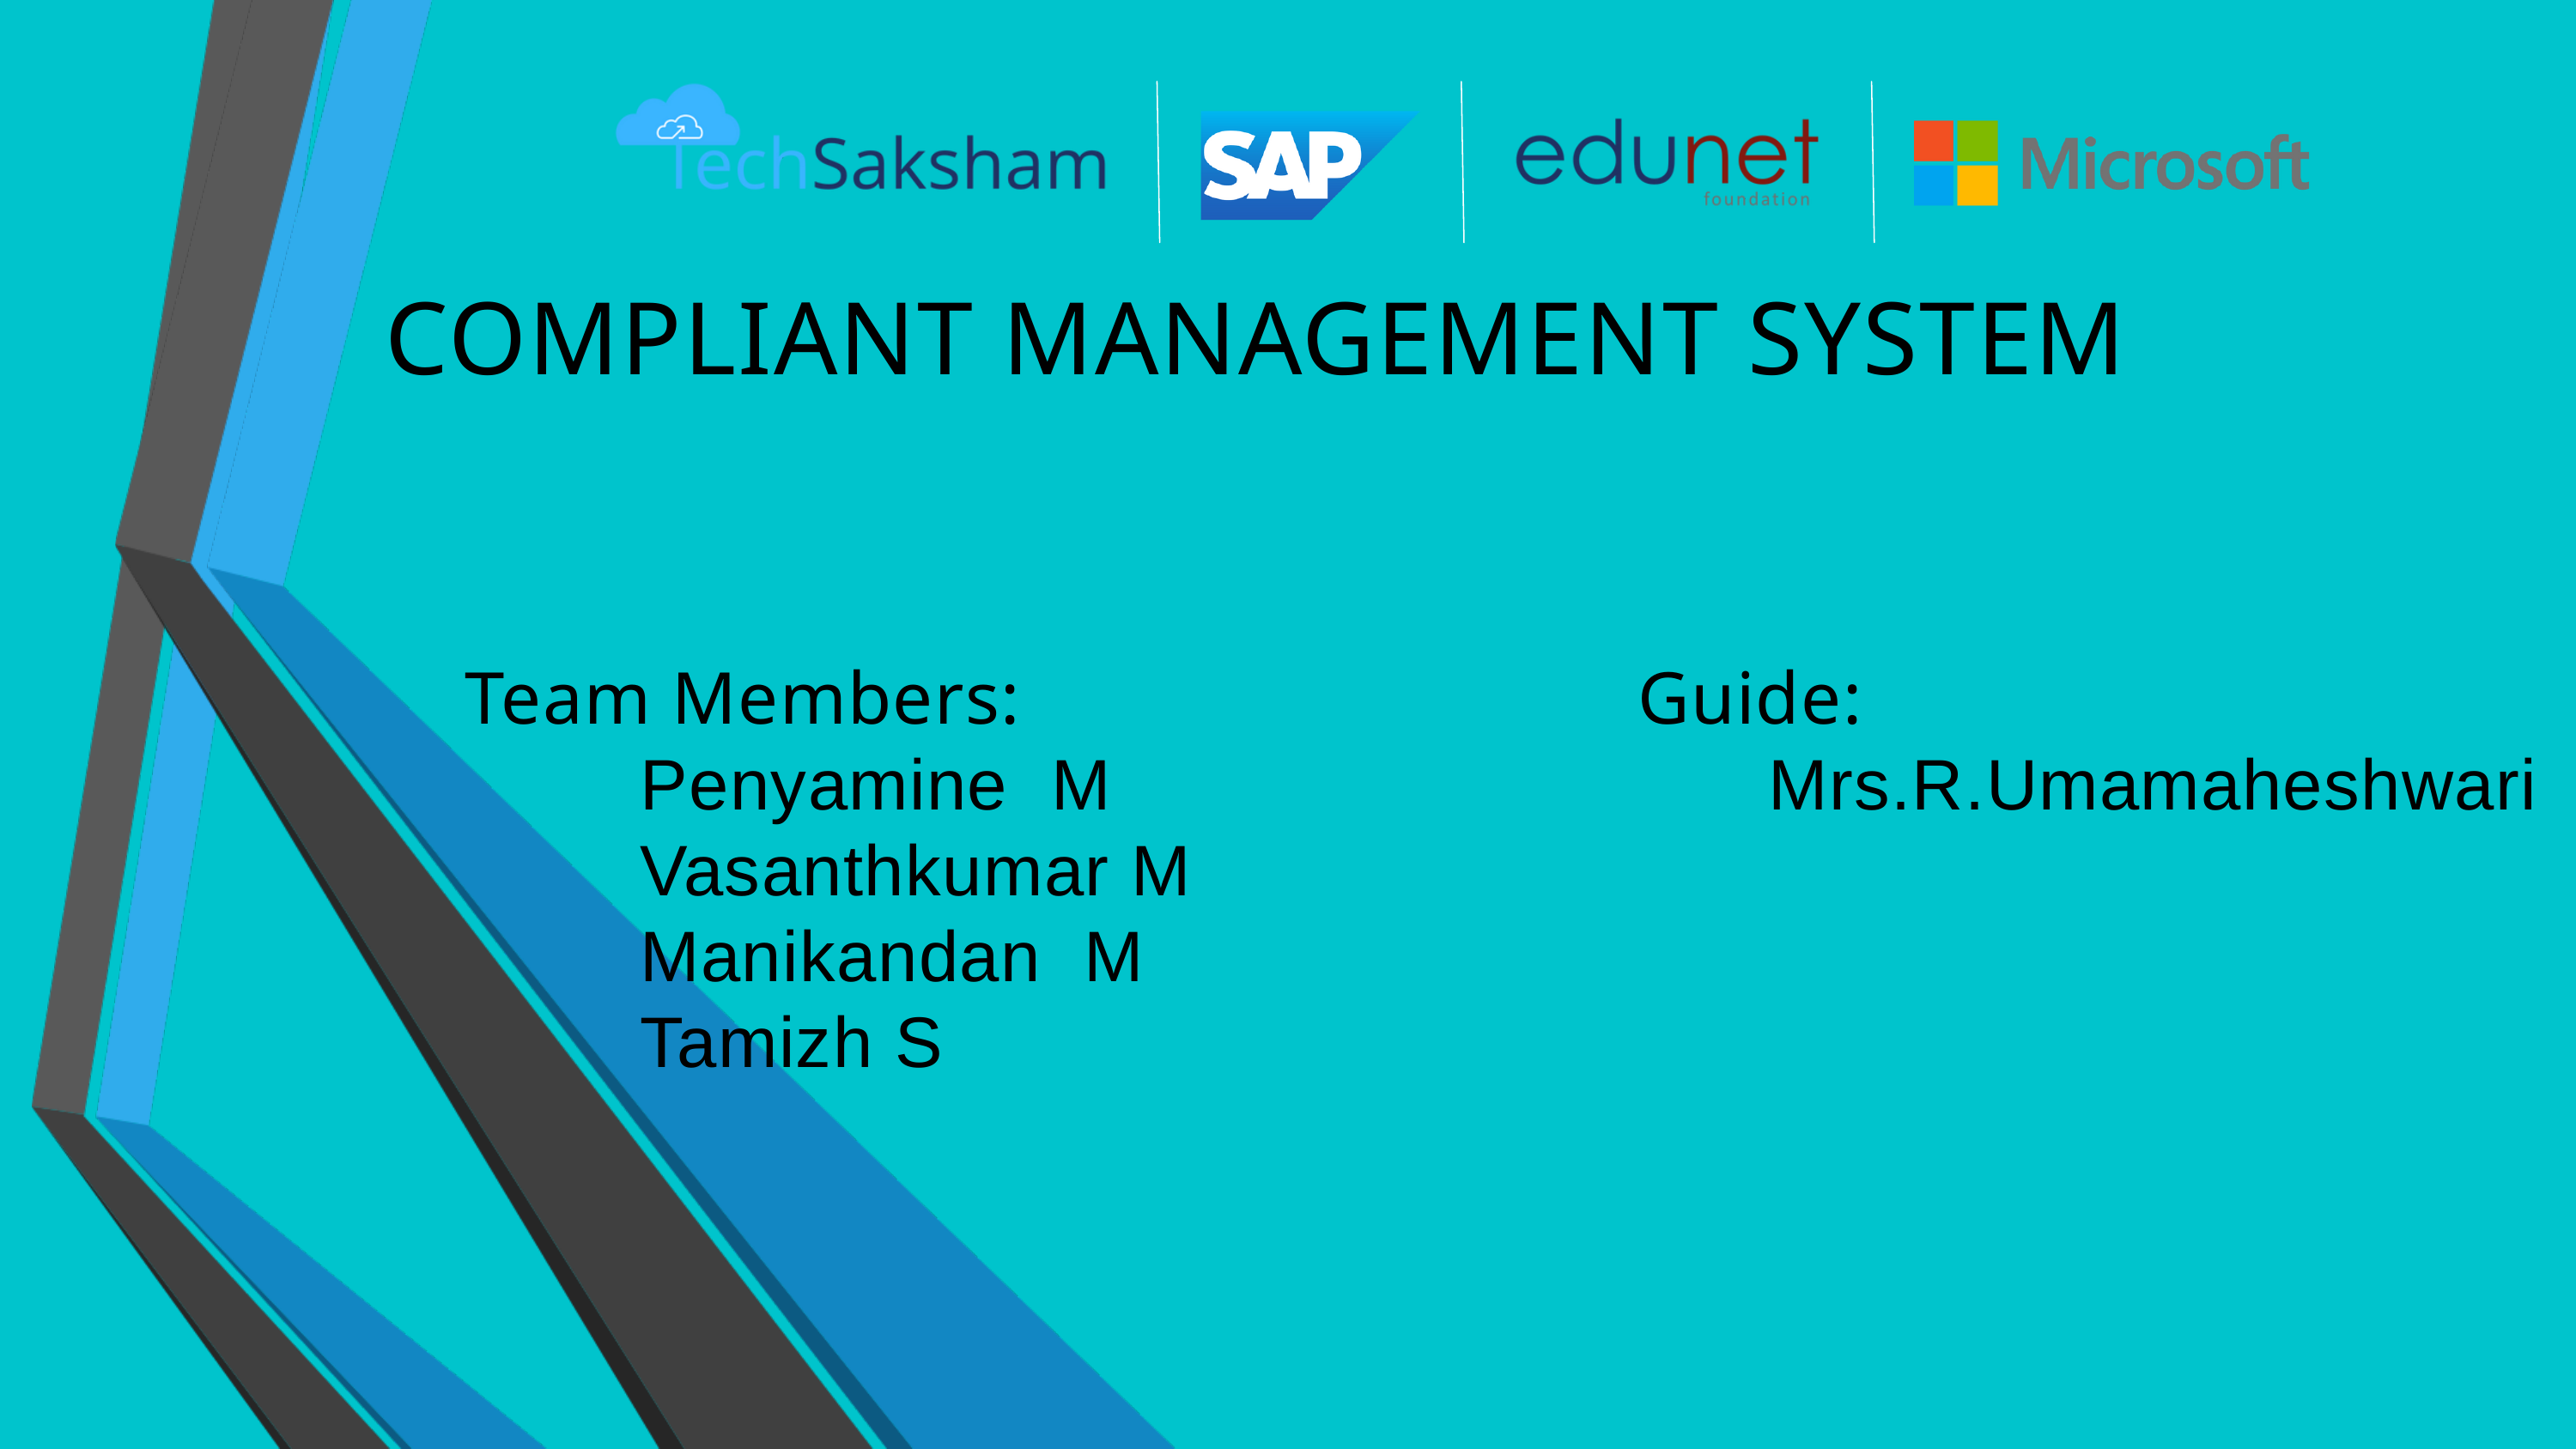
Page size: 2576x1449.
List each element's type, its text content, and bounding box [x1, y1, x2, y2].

text_box [1914, 111, 2310, 214]
text_box [115, 0, 1176, 1449]
text_box [605, 71, 1118, 200]
text_box [1504, 106, 1832, 217]
text_box [1200, 103, 1422, 221]
text_box COMPLIANT MANAGEMENT SYSTEM Team Members: Guide: Penyamine M Mrs.R.Umamaheshwari Vasanthkumar M Manikandan M Tamizh S [385, 275, 2549, 1449]
text_box [32, 0, 115, 1449]
